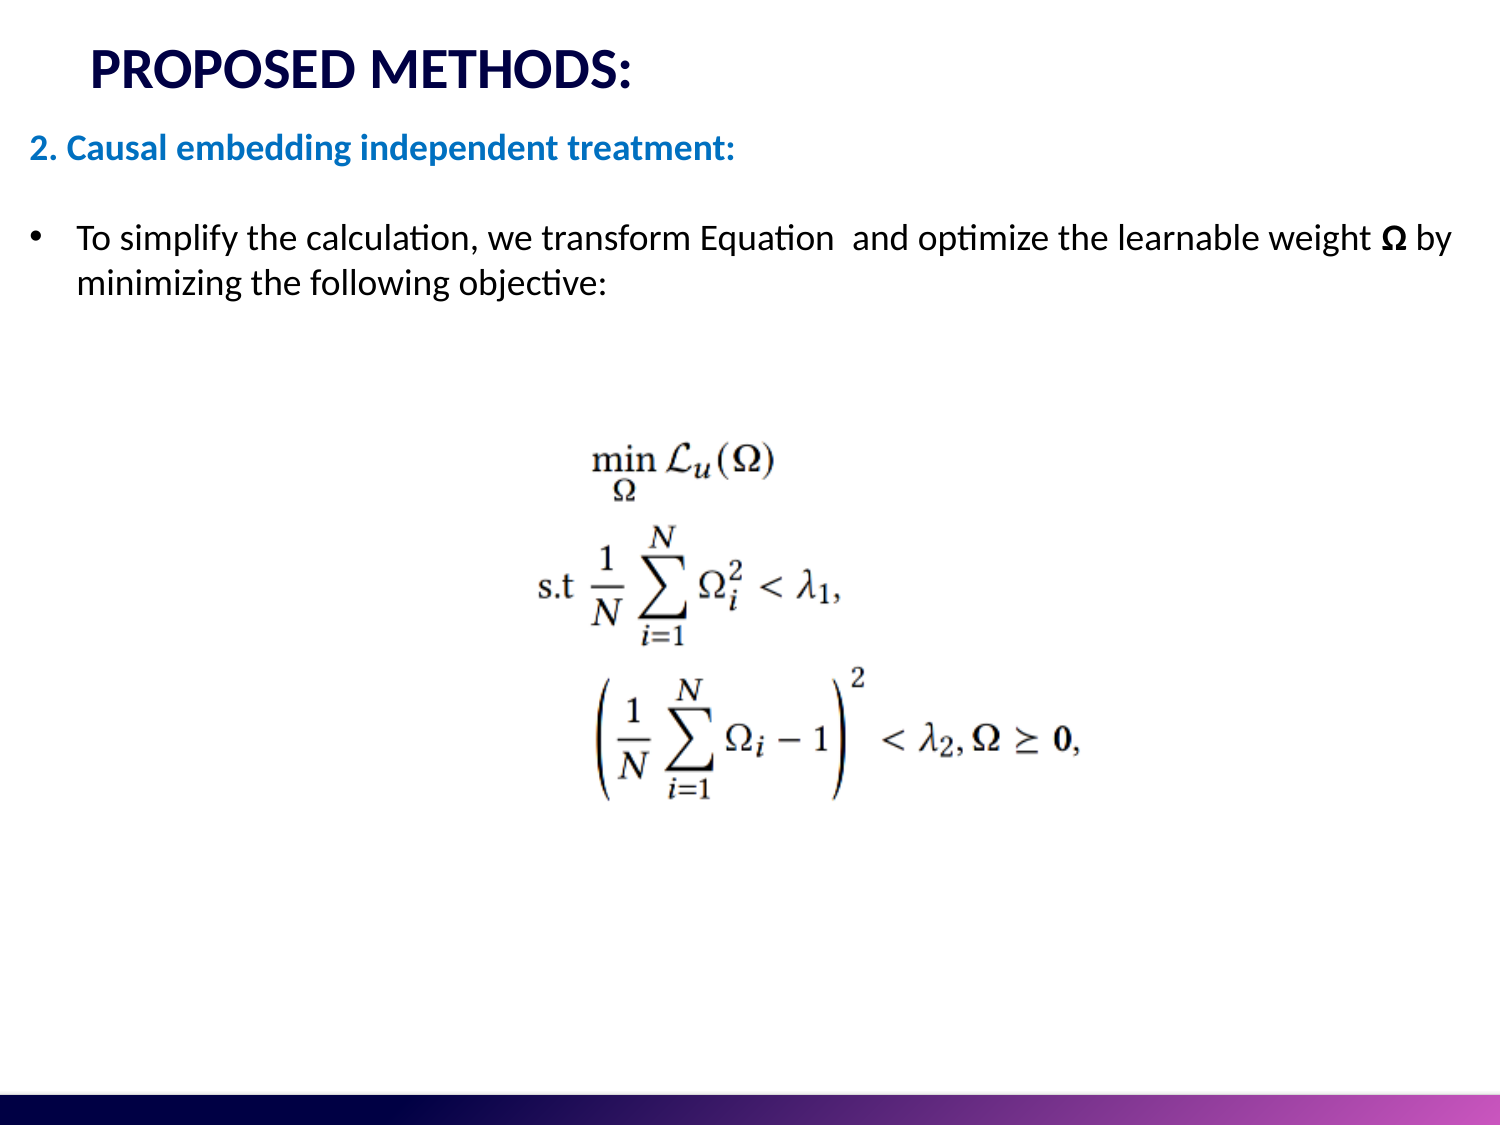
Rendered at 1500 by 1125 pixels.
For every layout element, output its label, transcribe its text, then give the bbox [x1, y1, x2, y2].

text_box [0, 1094, 1500, 1125]
title Proposed methods: [75, 0, 1384, 115]
picture [444, 382, 1137, 853]
text_box 2. Causal embedding independent treatment: To simplify the calculation, we transform Equation and optimize the learnable weight Ω by minimizing the following objective: [14, 115, 1500, 536]
